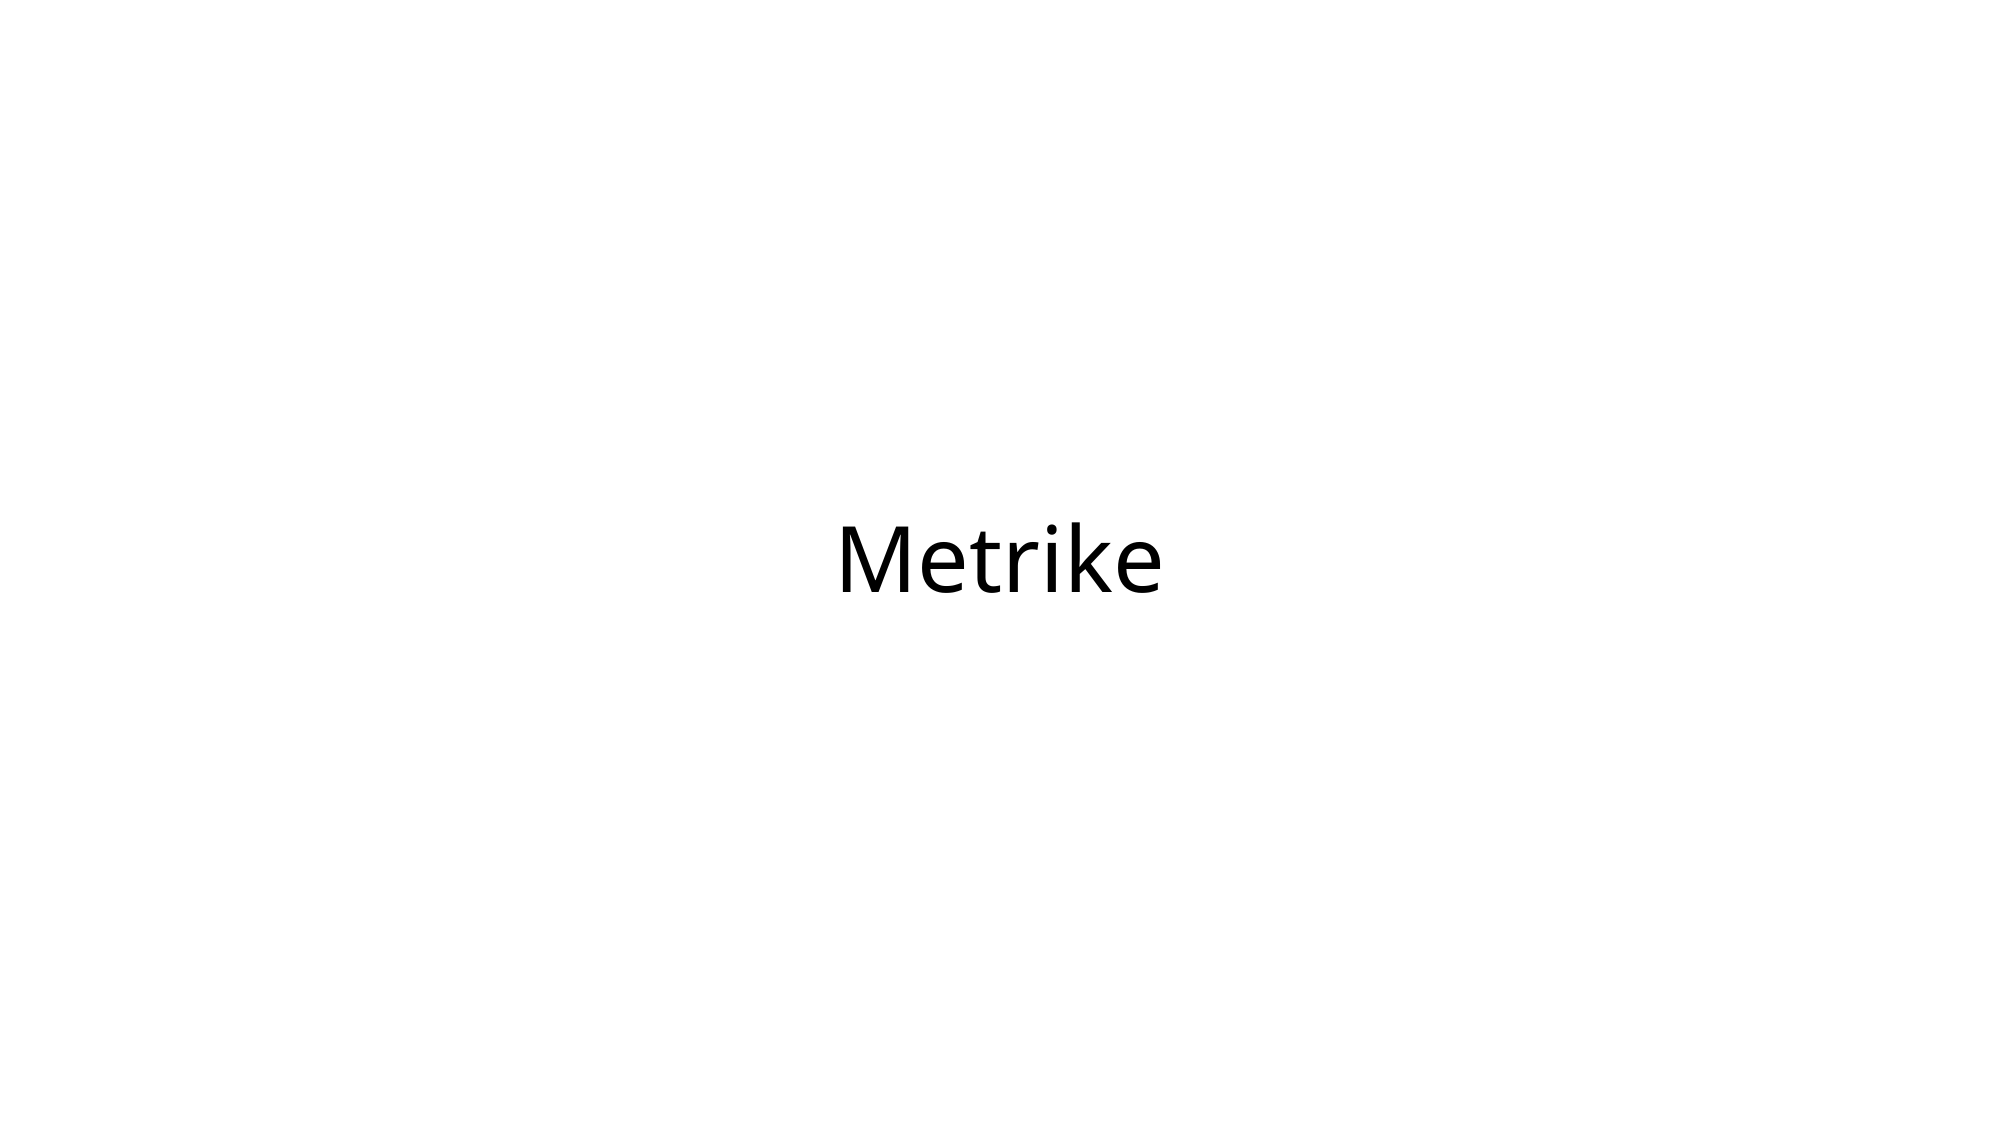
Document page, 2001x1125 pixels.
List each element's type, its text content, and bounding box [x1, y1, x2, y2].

title Metrike [137, 453, 1863, 672]
